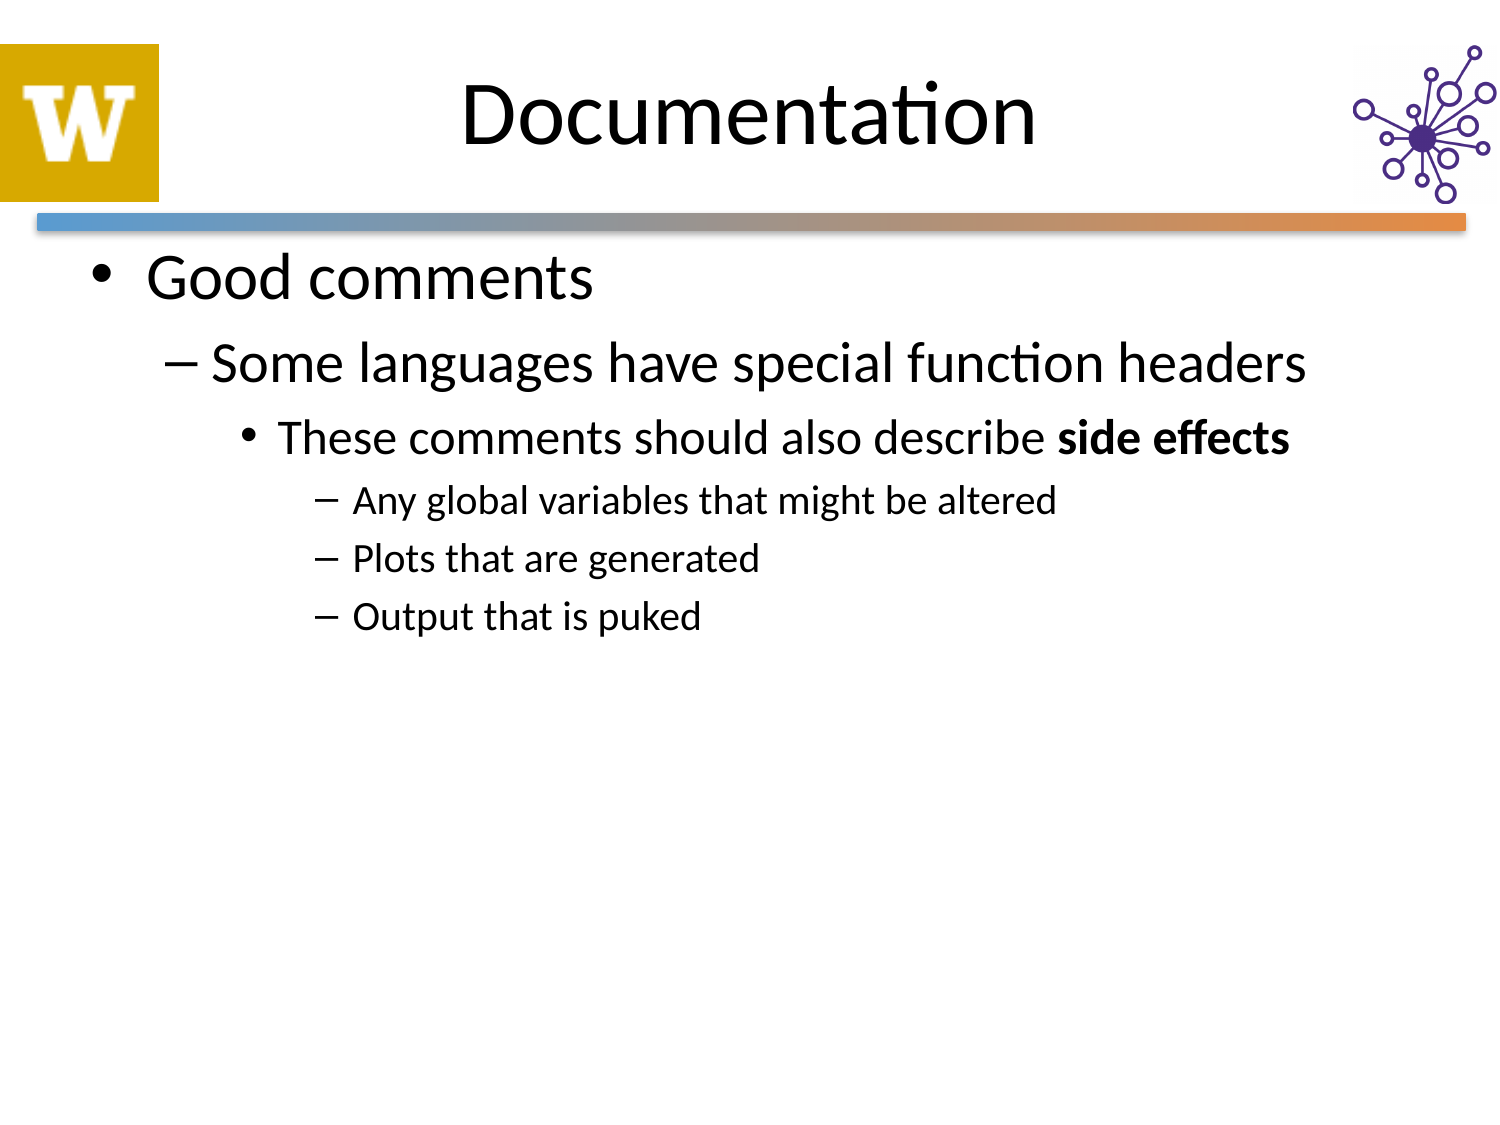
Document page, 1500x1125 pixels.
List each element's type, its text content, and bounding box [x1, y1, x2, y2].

picture [1425, 45, 1497, 204]
title Documentation [75, 45, 1425, 224]
picture [0, 44, 159, 202]
list Good comments Some languages have special function headers These comments should also describe side effects Any global variables that might be altered Plots that are generated Output that is puked [75, 224, 1425, 975]
